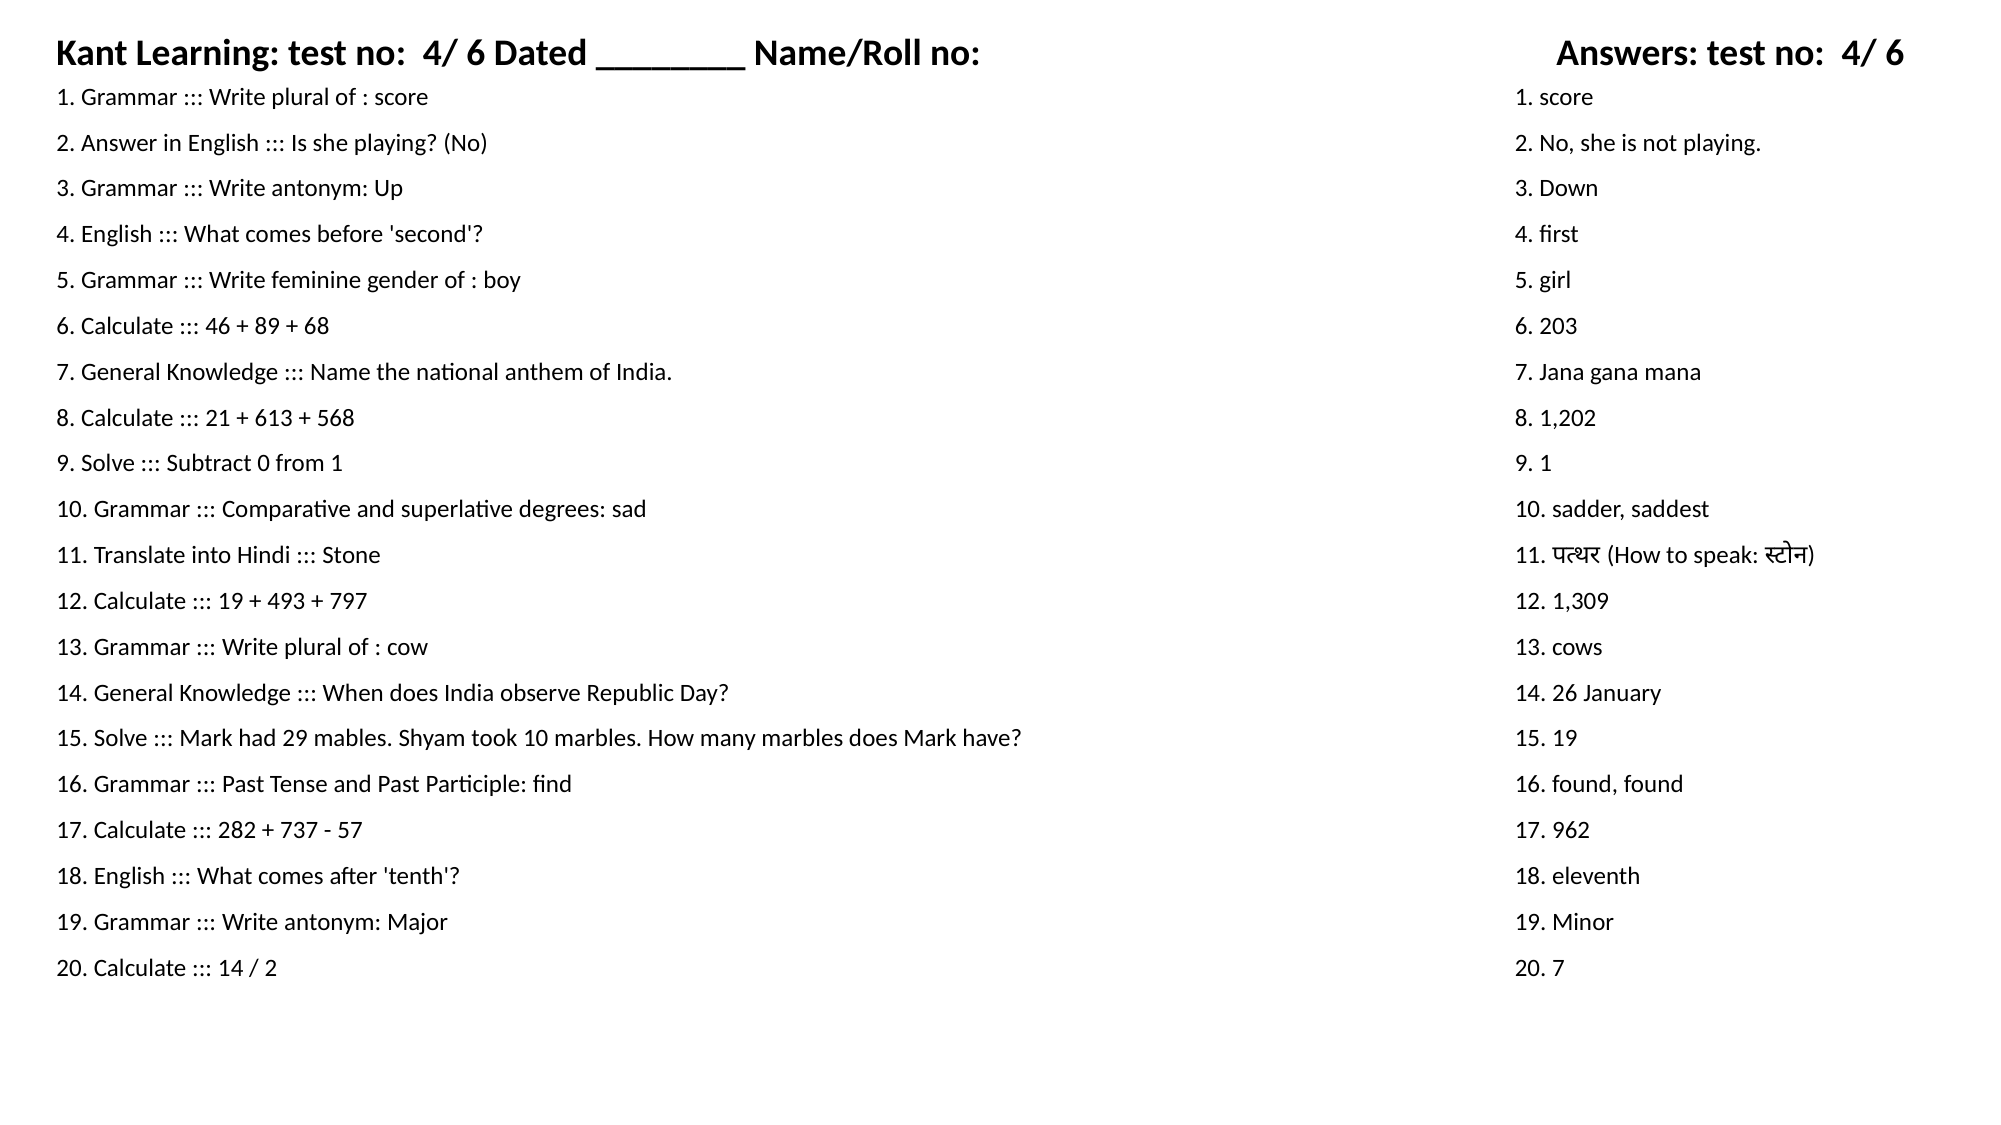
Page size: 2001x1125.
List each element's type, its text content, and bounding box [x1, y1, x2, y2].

text_box Answers: test no: 4/ 6 [1541, 20, 2000, 81]
text_box 2. No, she is not playing. [1500, 118, 1900, 164]
text_box 20. Calculate ::: 14 / 2 [41, 943, 1440, 989]
text_box 10. Grammar ::: Comparative and superlative degrees: sad [41, 485, 1440, 531]
text_box 15. Solve ::: Mark had 29 mables. Shyam took 10 marbles. How many marbles does Mark have? [41, 714, 1440, 760]
text_box 12. Calculate ::: 19 + 493 + 797 [41, 577, 1440, 622]
text_box 10. sadder, saddest [1500, 485, 1900, 531]
text_box 6. Calculate ::: 46 + 89 + 68 [41, 302, 1440, 347]
text_box 13. cows [1500, 622, 1900, 668]
text_box 11. पत्थर (How to speak: स्टोन) [1500, 531, 1900, 576]
text_box 17. 962 [1500, 806, 1900, 851]
text_box 20. 7 [1500, 943, 1900, 989]
text_box 8. 1,202 [1500, 393, 1900, 439]
text_box 8. Calculate ::: 21 + 613 + 568 [41, 393, 1440, 439]
text_box 19. Minor [1500, 897, 1900, 943]
text_box 9. Solve ::: Subtract 0 from 1 [41, 439, 1440, 485]
text_box 7. General Knowledge ::: Name the national anthem of India. [41, 347, 1440, 393]
text_box 14. 26 January [1500, 668, 1900, 714]
text_box 2. Answer in English ::: Is she playing? (No) [41, 118, 1440, 164]
text_box 17. Calculate ::: 282 + 737 - 57 [41, 806, 1440, 851]
text_box 5. Grammar ::: Write feminine gender of : boy [41, 256, 1440, 301]
text_box 15. 19 [1500, 714, 1900, 760]
text_box 7. Jana gana mana [1500, 347, 1900, 393]
text_box 5. girl [1500, 256, 1900, 301]
text_box 4. English ::: What comes before 'second'? [41, 210, 1440, 256]
text_box 3. Grammar ::: Write antonym: Up [41, 164, 1440, 210]
text_box 11. Translate into Hindi ::: Stone [41, 531, 1440, 576]
text_box 12. 1,309 [1500, 577, 1900, 622]
text_box 1. score [1500, 81, 1900, 118]
text_box 19. Grammar ::: Write antonym: Major [41, 897, 1440, 943]
text_box 3. Down [1500, 164, 1900, 210]
text_box 4. first [1500, 210, 1900, 256]
text_box 14. General Knowledge ::: When does India observe Republic Day? [41, 668, 1440, 714]
text_box 9. 1 [1500, 439, 1900, 485]
text_box 18. English ::: What comes after 'tenth'? [41, 852, 1440, 897]
text_box 18. eleventh [1500, 852, 1900, 897]
text_box 6. 203 [1500, 302, 1900, 347]
text_box 16. Grammar ::: Past Tense and Past Participle: find [41, 760, 1440, 806]
text_box 1. Grammar ::: Write plural of : score [41, 81, 1440, 118]
text_box Kant Learning: test no: 4/ 6 Dated ________ Name/Roll no: [41, 20, 1541, 81]
text_box 16. found, found [1500, 760, 1900, 806]
text_box 13. Grammar ::: Write plural of : cow [41, 622, 1440, 668]
